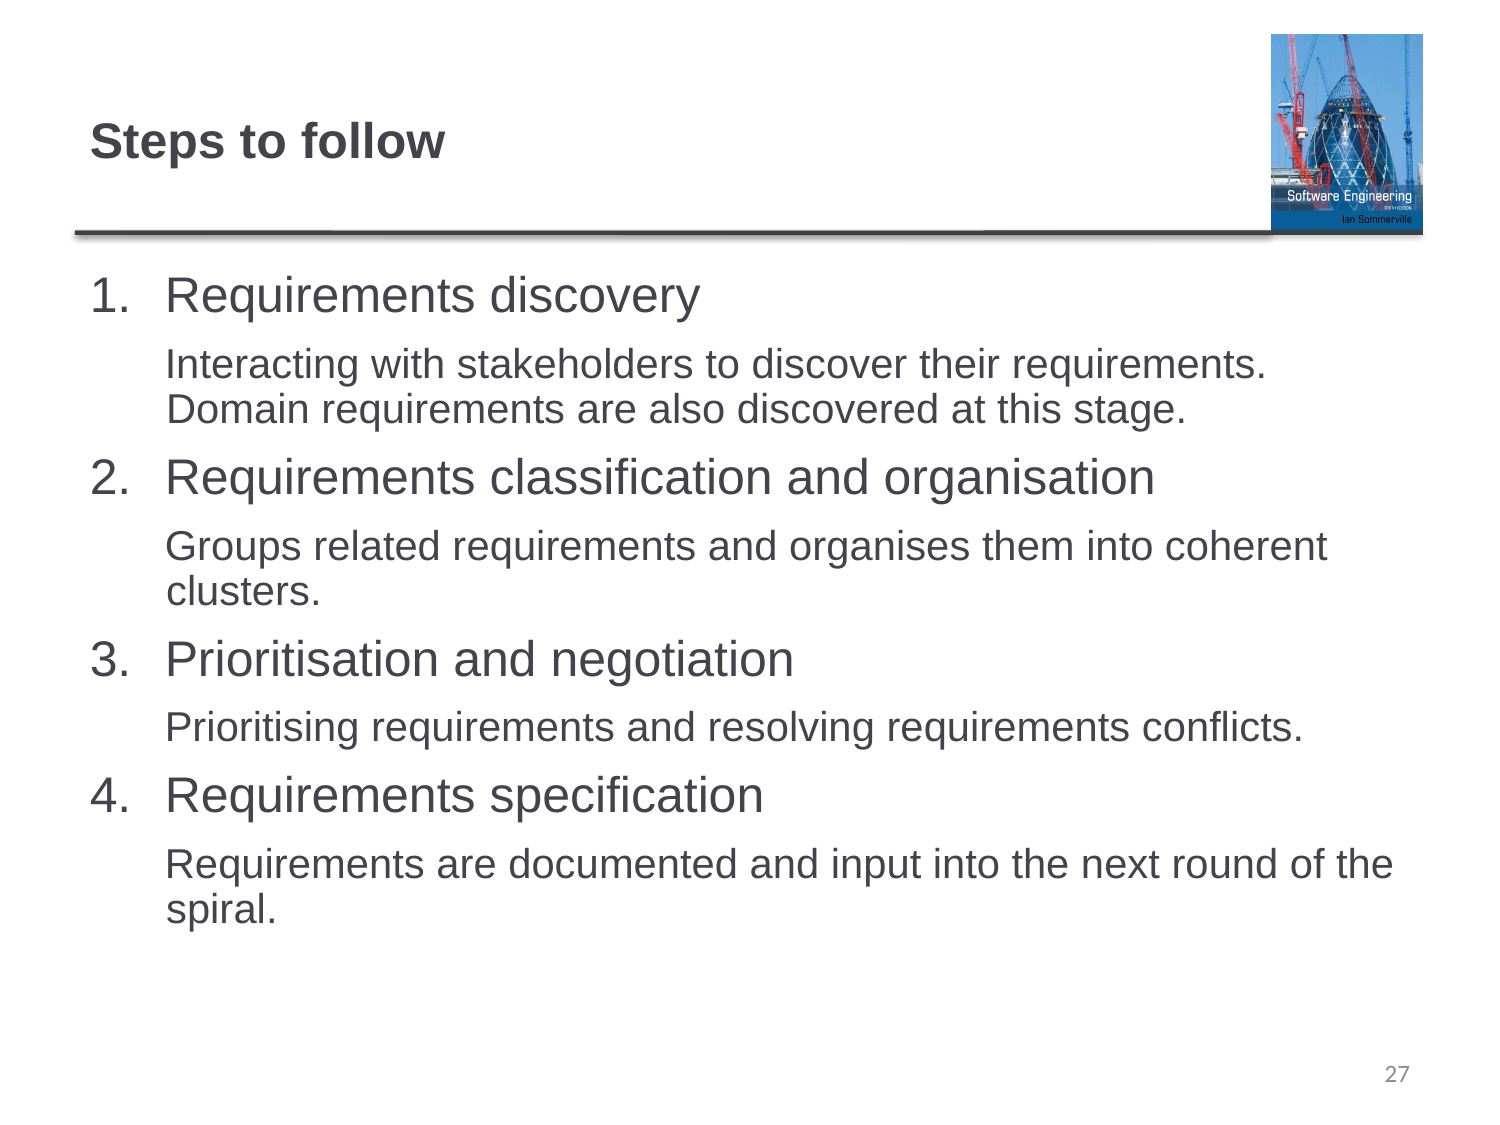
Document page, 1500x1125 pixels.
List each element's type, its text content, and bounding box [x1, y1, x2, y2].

list Requirements discovery Interacting with stakeholders to discover their requirements. Domain requirements are also discovered at this stage. Requirements classification and organisation Groups related requirements and organises them into coherent clusters. Prioritisation and negotiation Prioritising requirements and resolving requirements conflicts. Requirements specification Requirements are documented and input into the next round of the spiral. [75, 262, 1425, 1005]
picture [1271, 34, 1423, 230]
slide_number 27 [1074, 1042, 1425, 1103]
title Steps to follow [74, 44, 1272, 233]
